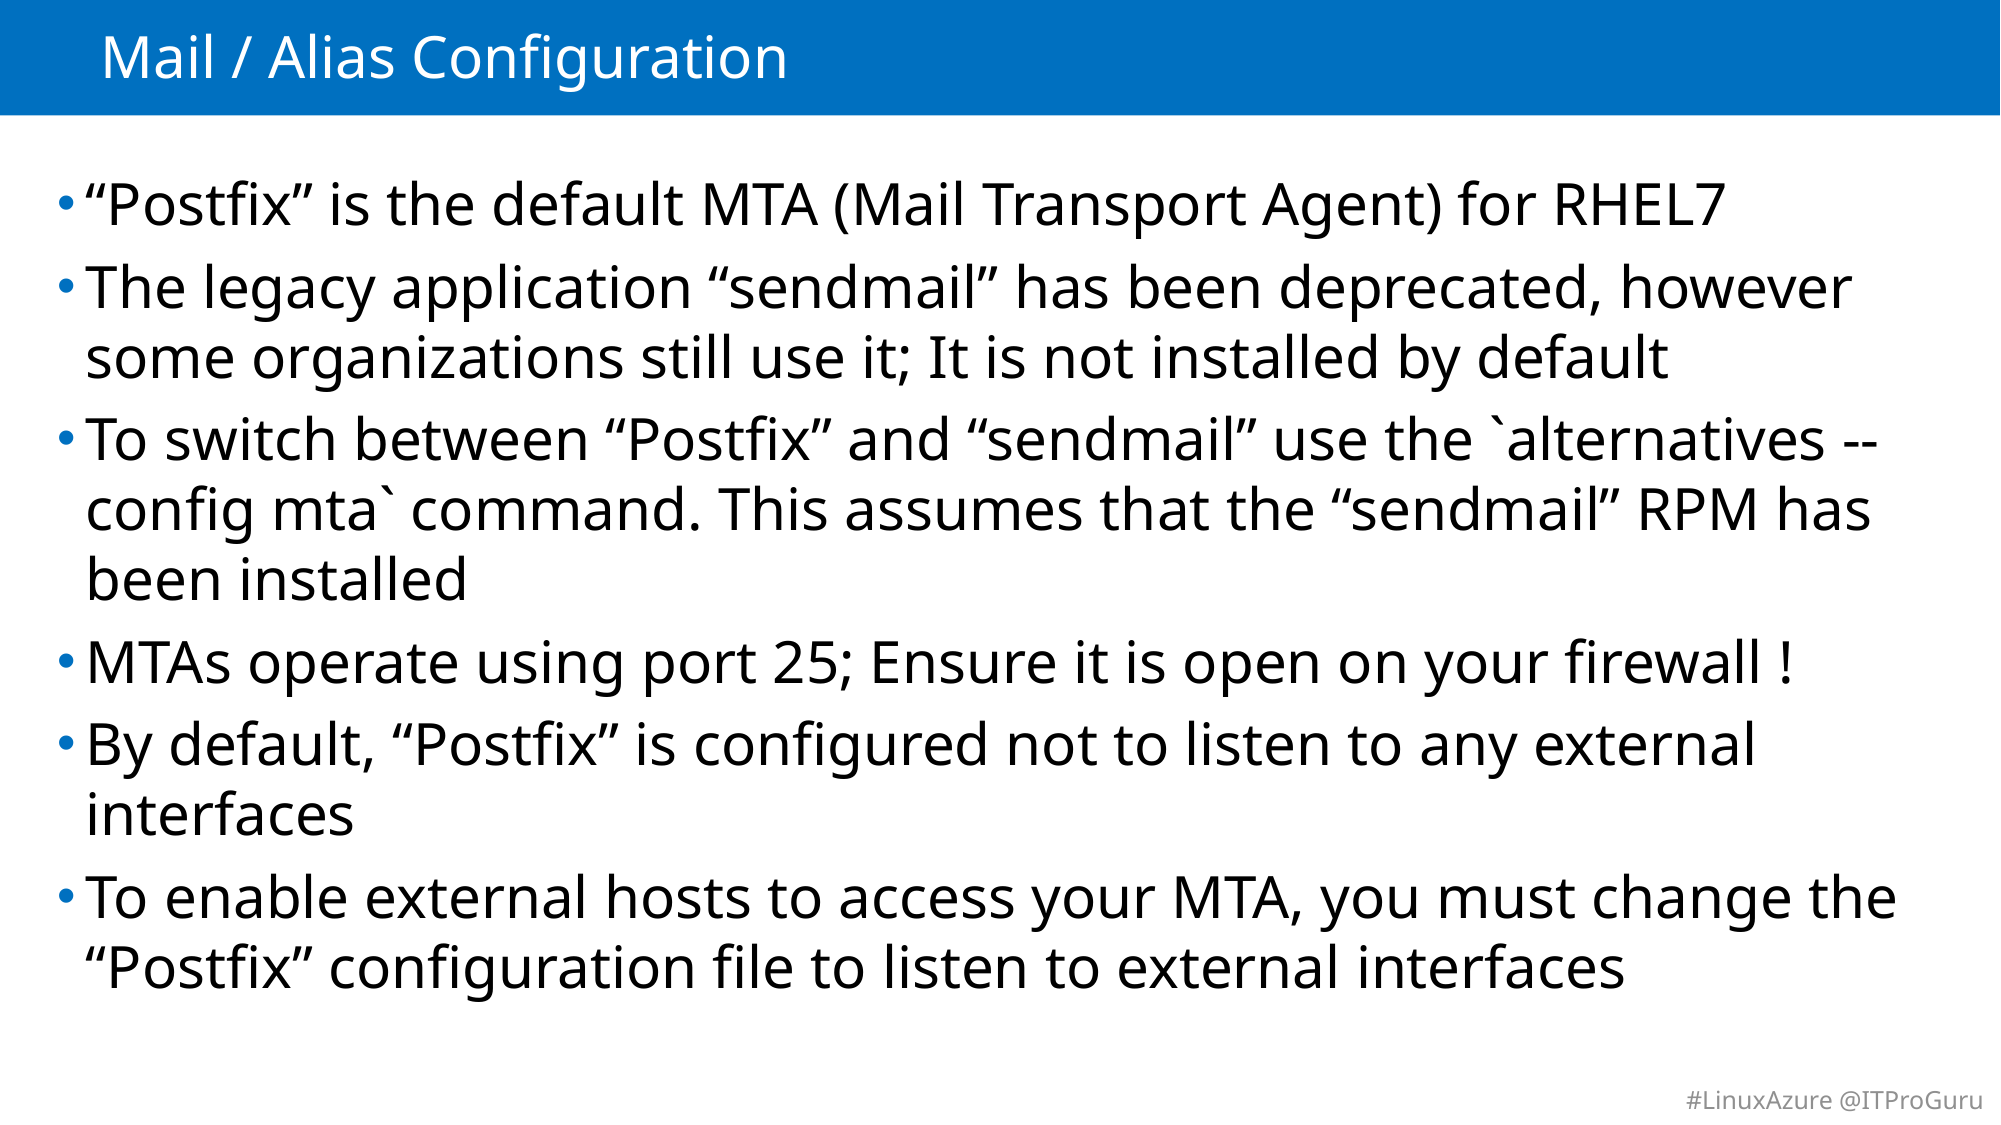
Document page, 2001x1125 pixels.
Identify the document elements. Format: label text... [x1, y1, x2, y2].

title Mail / Alias Configuration [100, 0, 1802, 122]
list “Postfix” is the default MTA (Mail Transport Agent) for RHEL7 The legacy application “sendmail” has been deprecated, however some organizations still use it; It is not installed by default To switch between “Postfix” and “sendmail” use the `alternatives --config mta` command. This assumes that the “sendmail” RPM has been installed MTAs operate using port 25; Ensure it is open on your firewall ! By default, “Postfix” is configured not to listen to any external interfaces To enable external hosts to access your MTA, you must change the “Postfix” configuration file to listen to external interfaces [56, 167, 1933, 1013]
